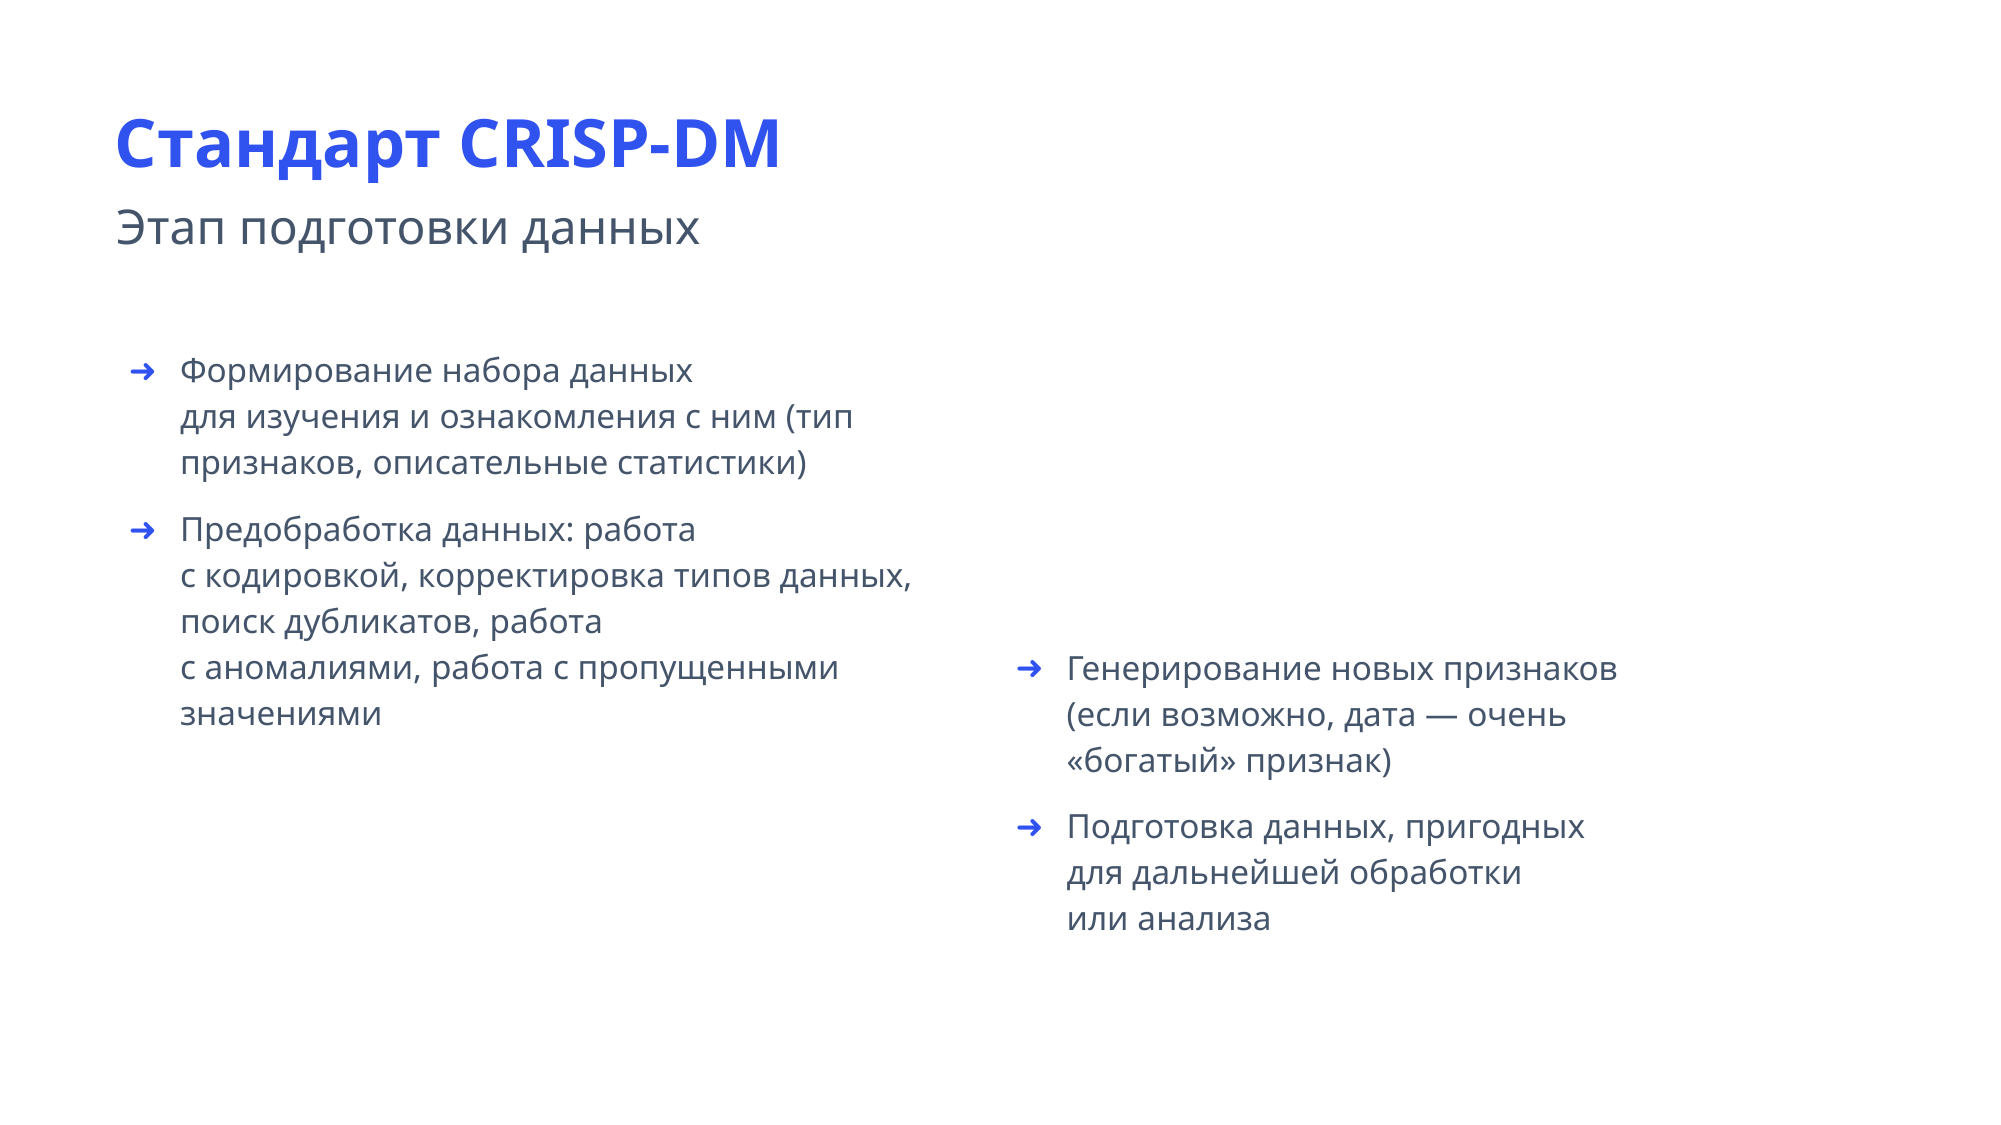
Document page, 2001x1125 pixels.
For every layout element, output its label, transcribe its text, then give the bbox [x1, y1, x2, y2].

text_box Формирование набора данных для изучения и ознакомления с ним (тип признаков, описательные статистики) Предобработка данных: работа с кодировкой, корректировка типов данных, поиск дубликатов, работа с аномалиями, работа с пропущенными значениями [90, 336, 982, 890]
text_box Этап подготовки данных [101, 181, 1215, 269]
text_box Стандарт CRISP-DM [99, 93, 982, 185]
text_box Генерирование новых признаков (если возможно, дата — очень «богатый» признак) Подготовка данных, пригодных для дальнейшей обработки или анализа [976, 633, 1758, 1001]
